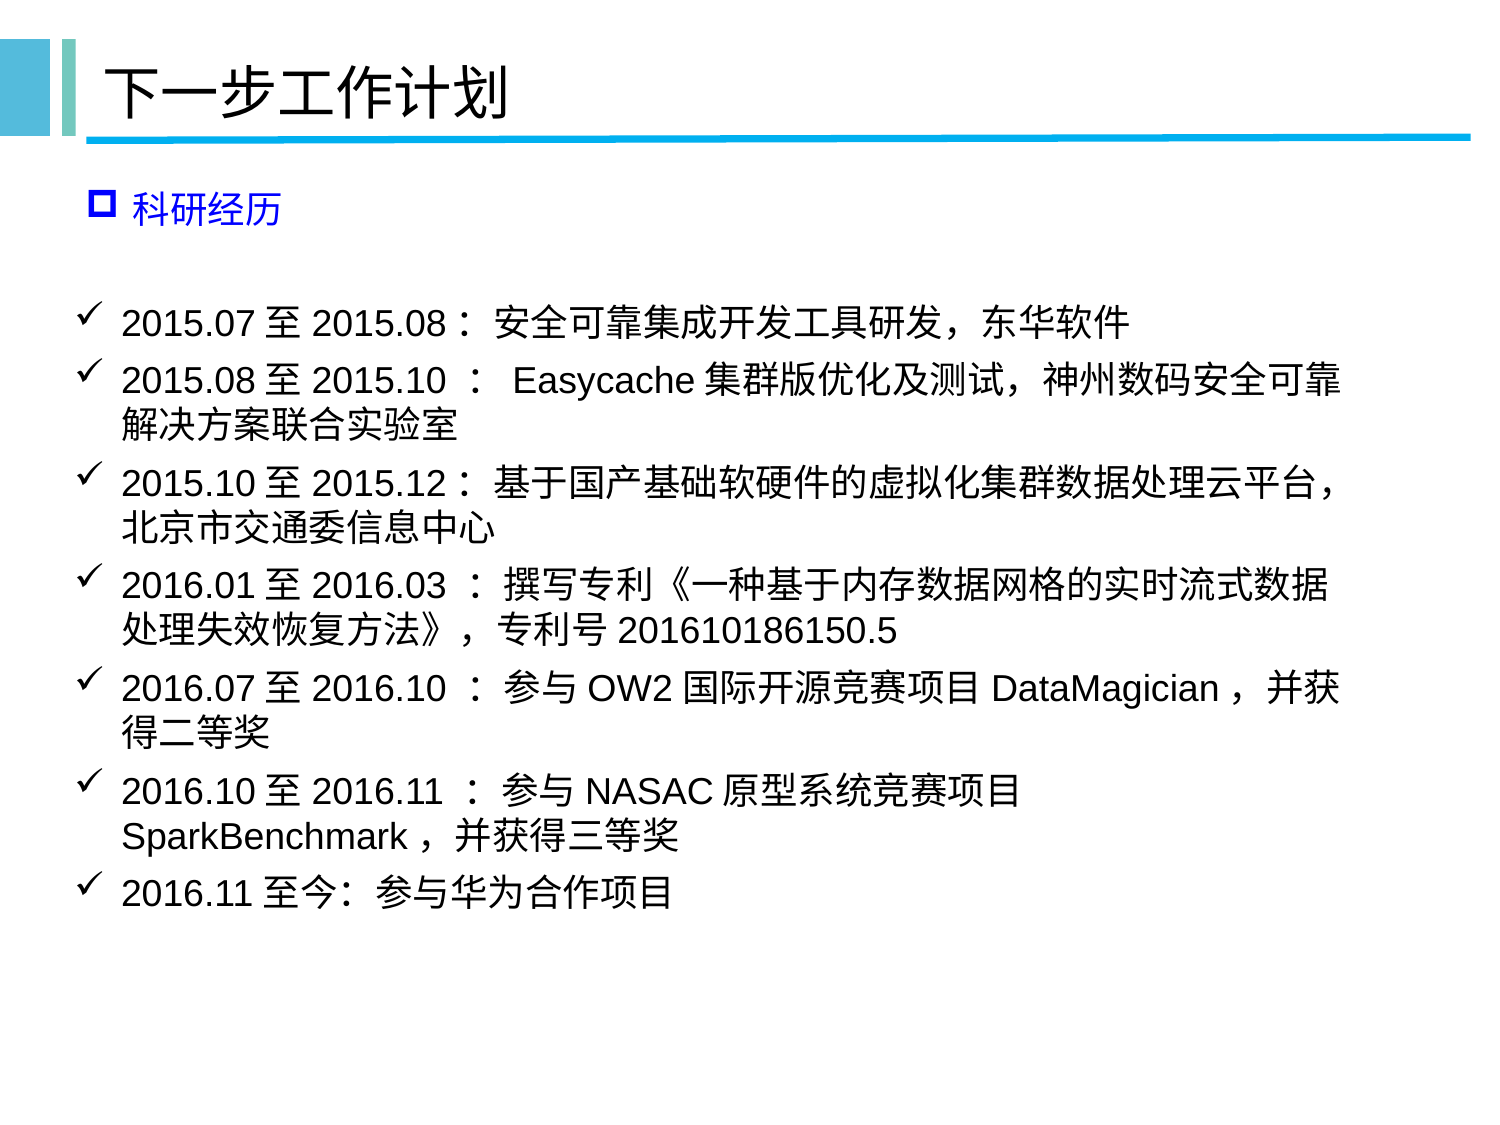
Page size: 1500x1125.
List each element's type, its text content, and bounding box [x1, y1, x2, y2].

text_box 2015.07至2015.08：安全可靠集成开发工具研发，东华软件 2015.08至2015.10 ：Easycache集群版优化及测试，神州数码安全可靠解决方案联合实验室 2015.10至2015.12：基于国产基础软硬件的虚拟化集群数据处理云平台，北京市交通委信息中心 2016.01至2016.03 ：撰写专利《一种基于内存数据网格的实时流式数据处理失效恢复方法》，专利号201610186150.5 2016.07至2016.10 ：参与OW2国际开源竞赛项目DataMagician，并获得二等奖 2016.10至2016.11 ：参与NASAC原型系统竞赛项目SparkBenchmark，并获得三等奖 2016.11至今：参与华为合作项目 [59, 291, 1374, 994]
title 下一步工作计划 [87, 39, 1426, 136]
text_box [86, 137, 1471, 141]
text_box 科研经历 [70, 178, 637, 239]
